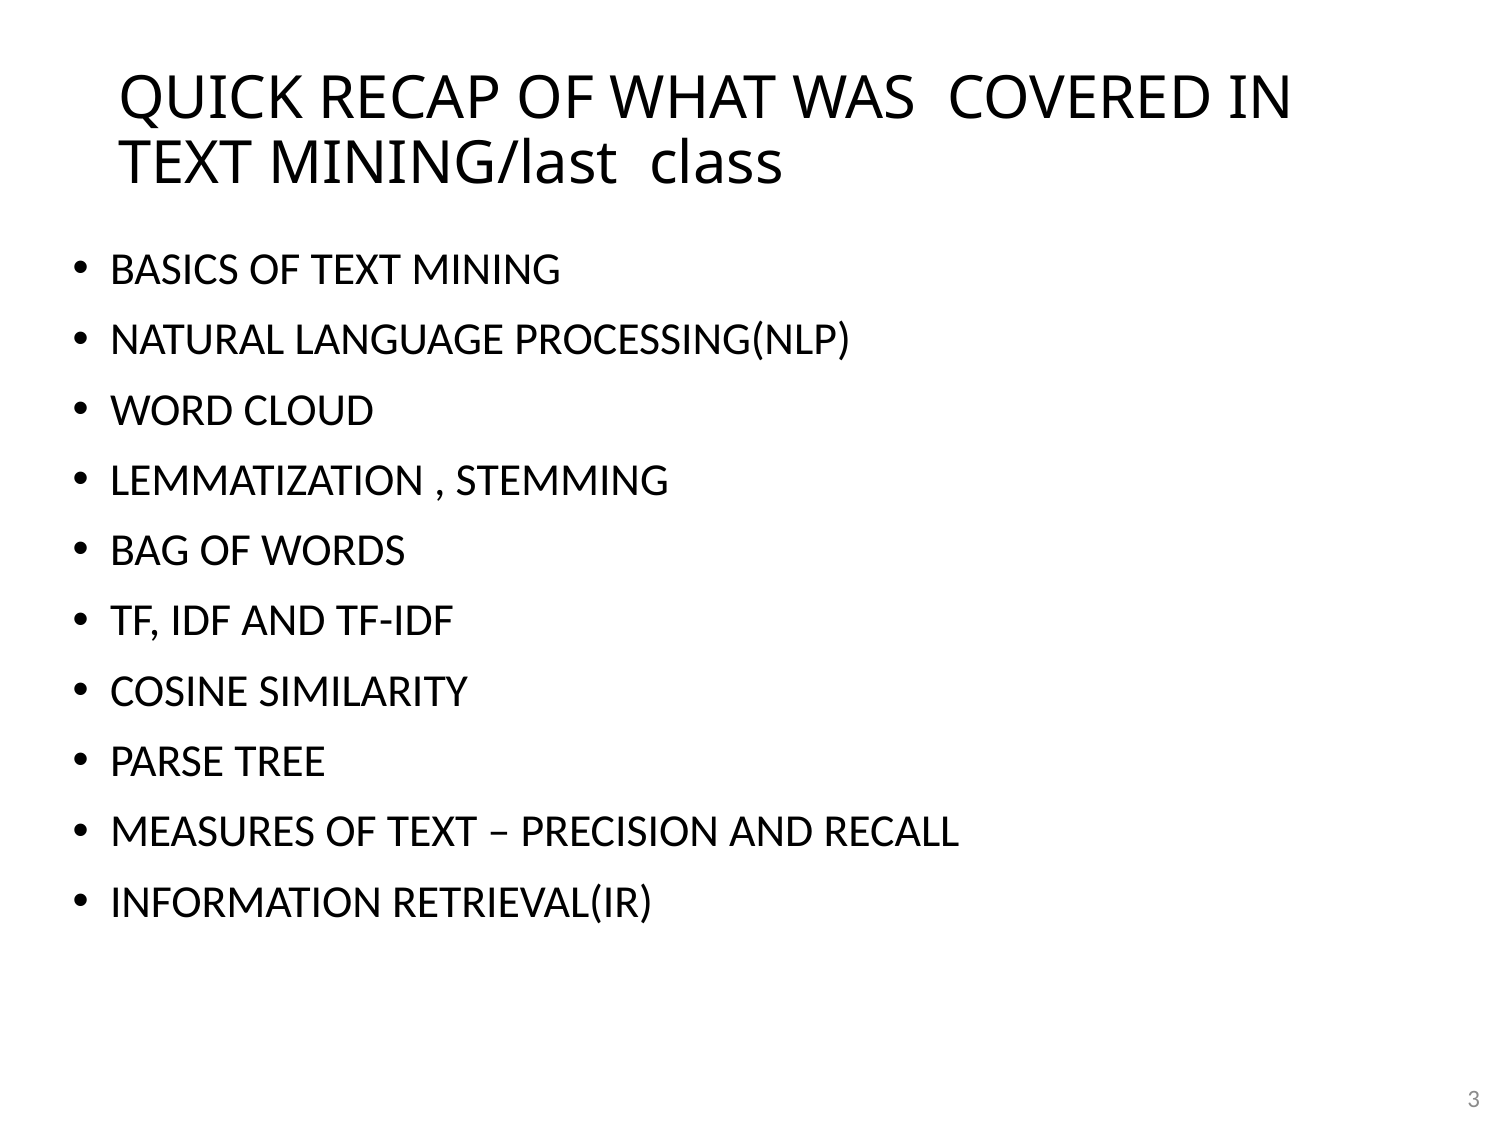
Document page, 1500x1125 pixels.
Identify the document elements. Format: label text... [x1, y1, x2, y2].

slide_number 3 [1157, 1080, 1495, 1116]
list BASICS OF TEXT MINING NATURAL LANGUAGE PROCESSING(NLP) WORD CLOUD LEMMATIZATION , STEMMING BAG OF WORDS TF, IDF AND TF-IDF COSINE SIMILARITY PARSE TREE MEASURES OF TEXT – PRECISION AND RECALL INFORMATION RETRIEVAL(IR) [57, 237, 1352, 952]
title QUICK RECAP OF WHAT WAS COVERED IN TEXT MINING/last class [103, 59, 1397, 204]
